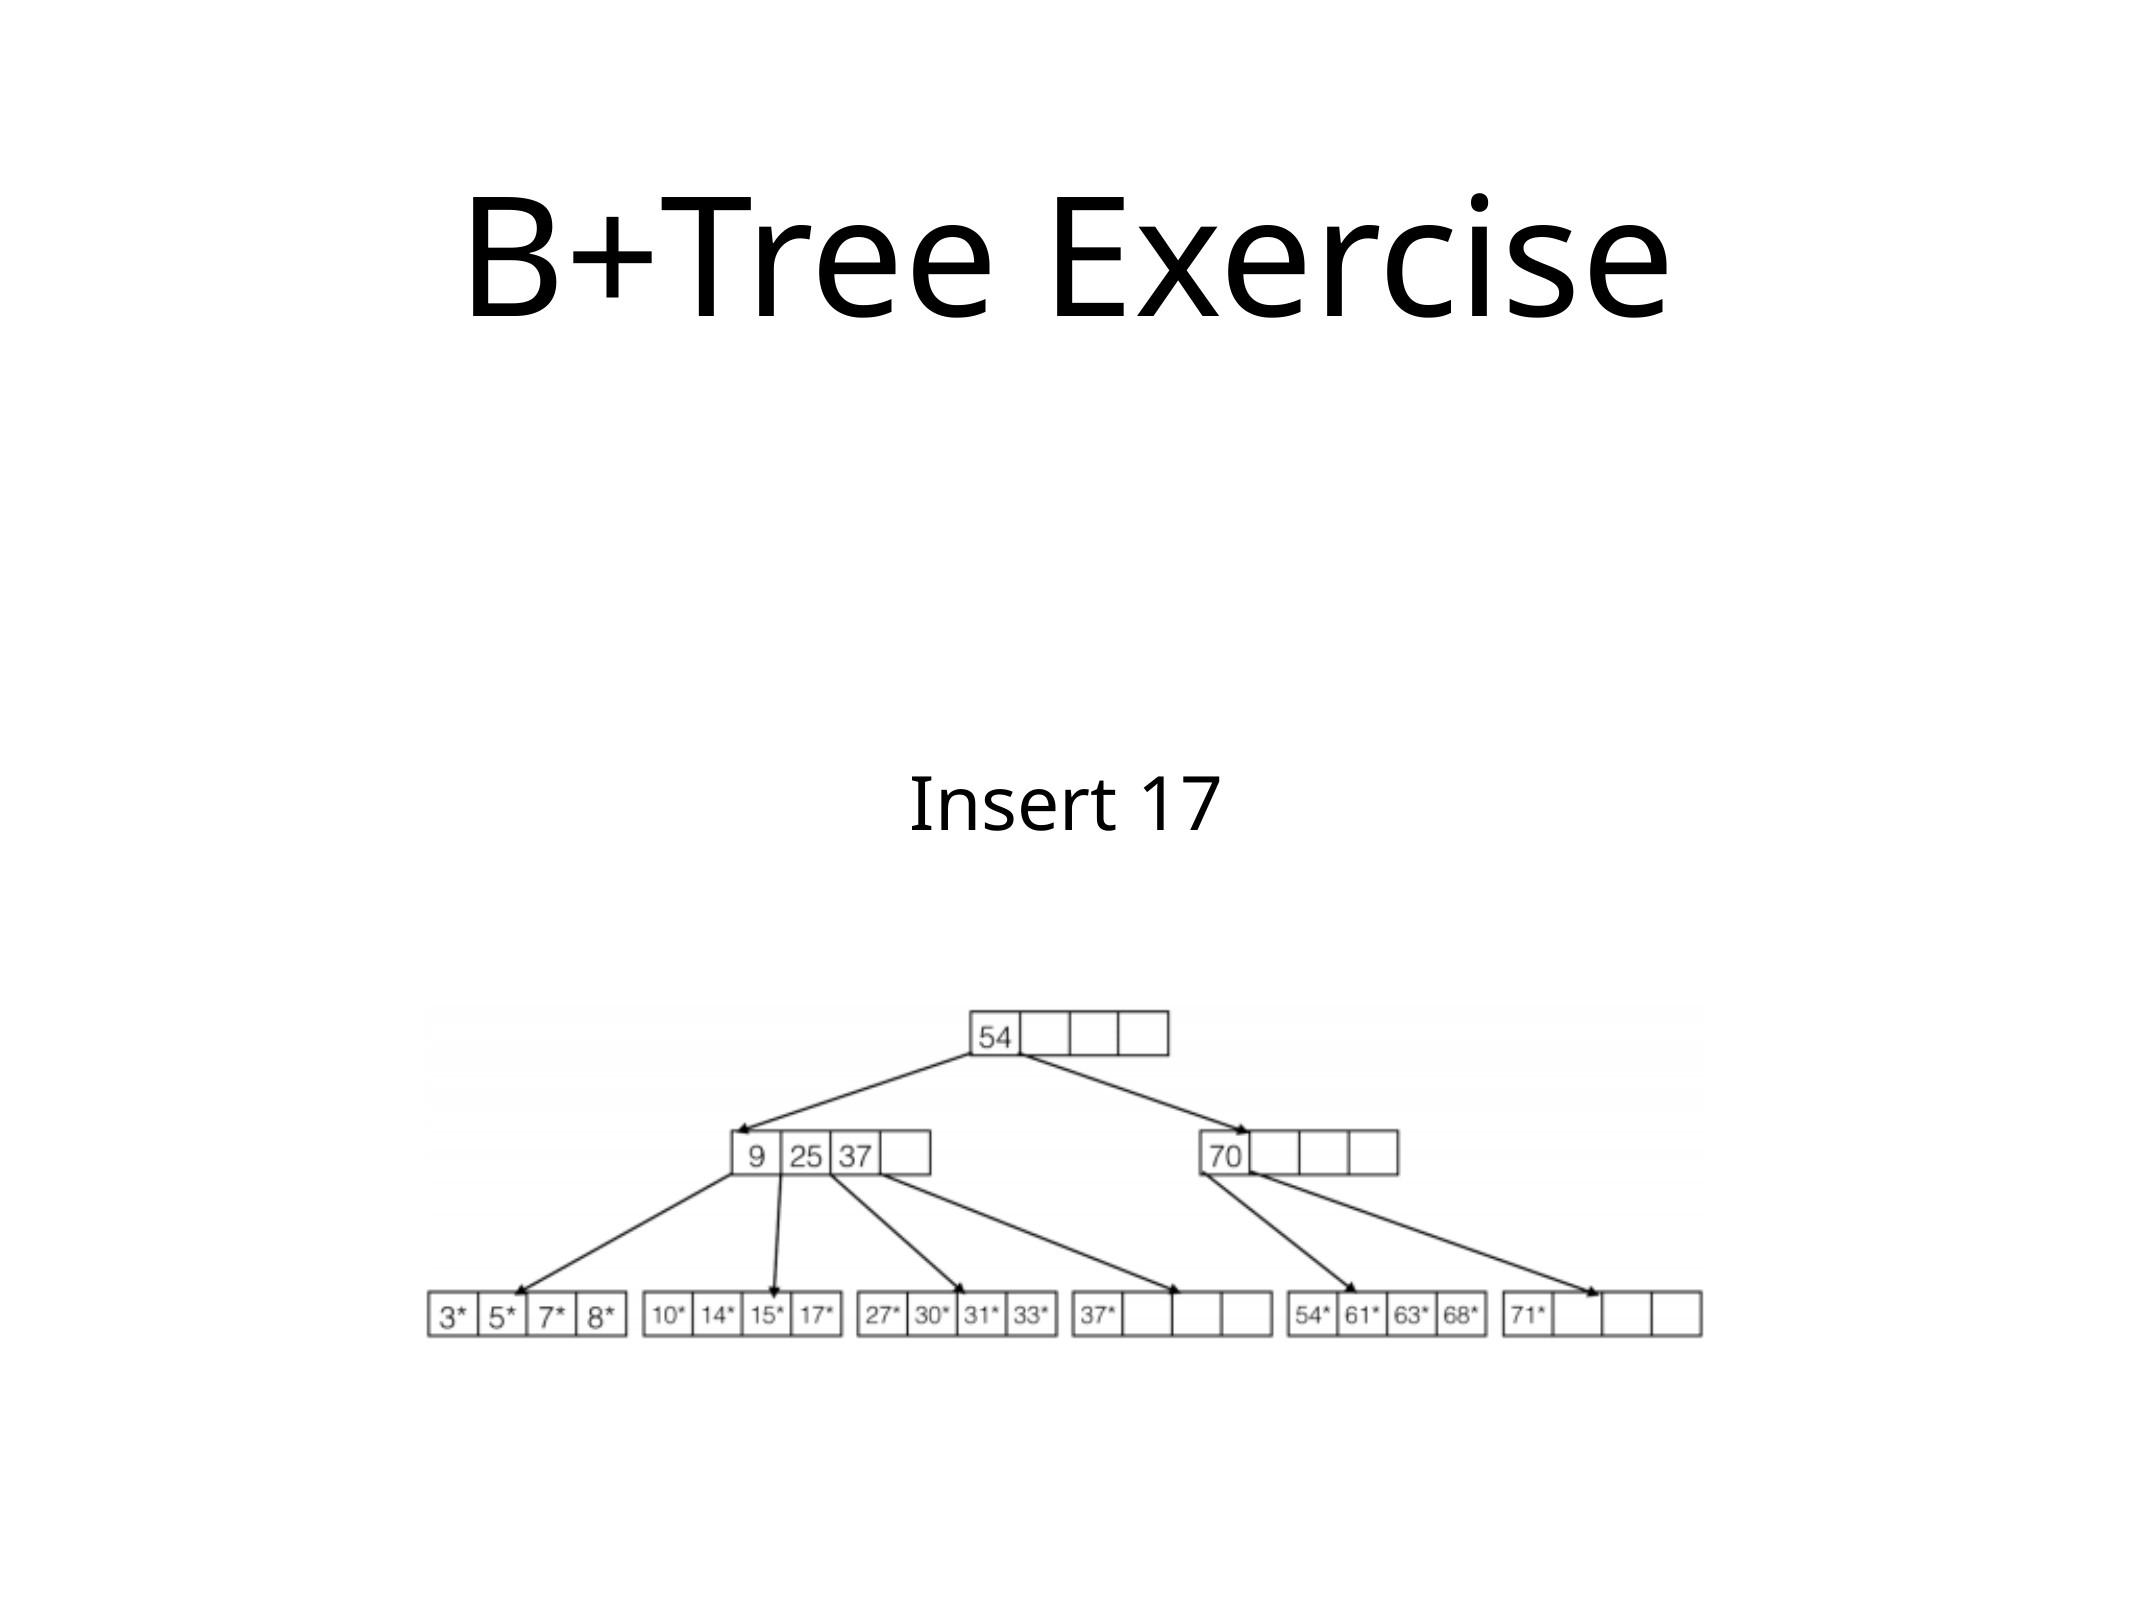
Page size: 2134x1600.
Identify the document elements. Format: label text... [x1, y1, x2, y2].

text_box Insert 17 [901, 746, 1232, 854]
title B+Tree Exercise [155, 72, 1978, 428]
picture [415, 993, 1718, 1353]
